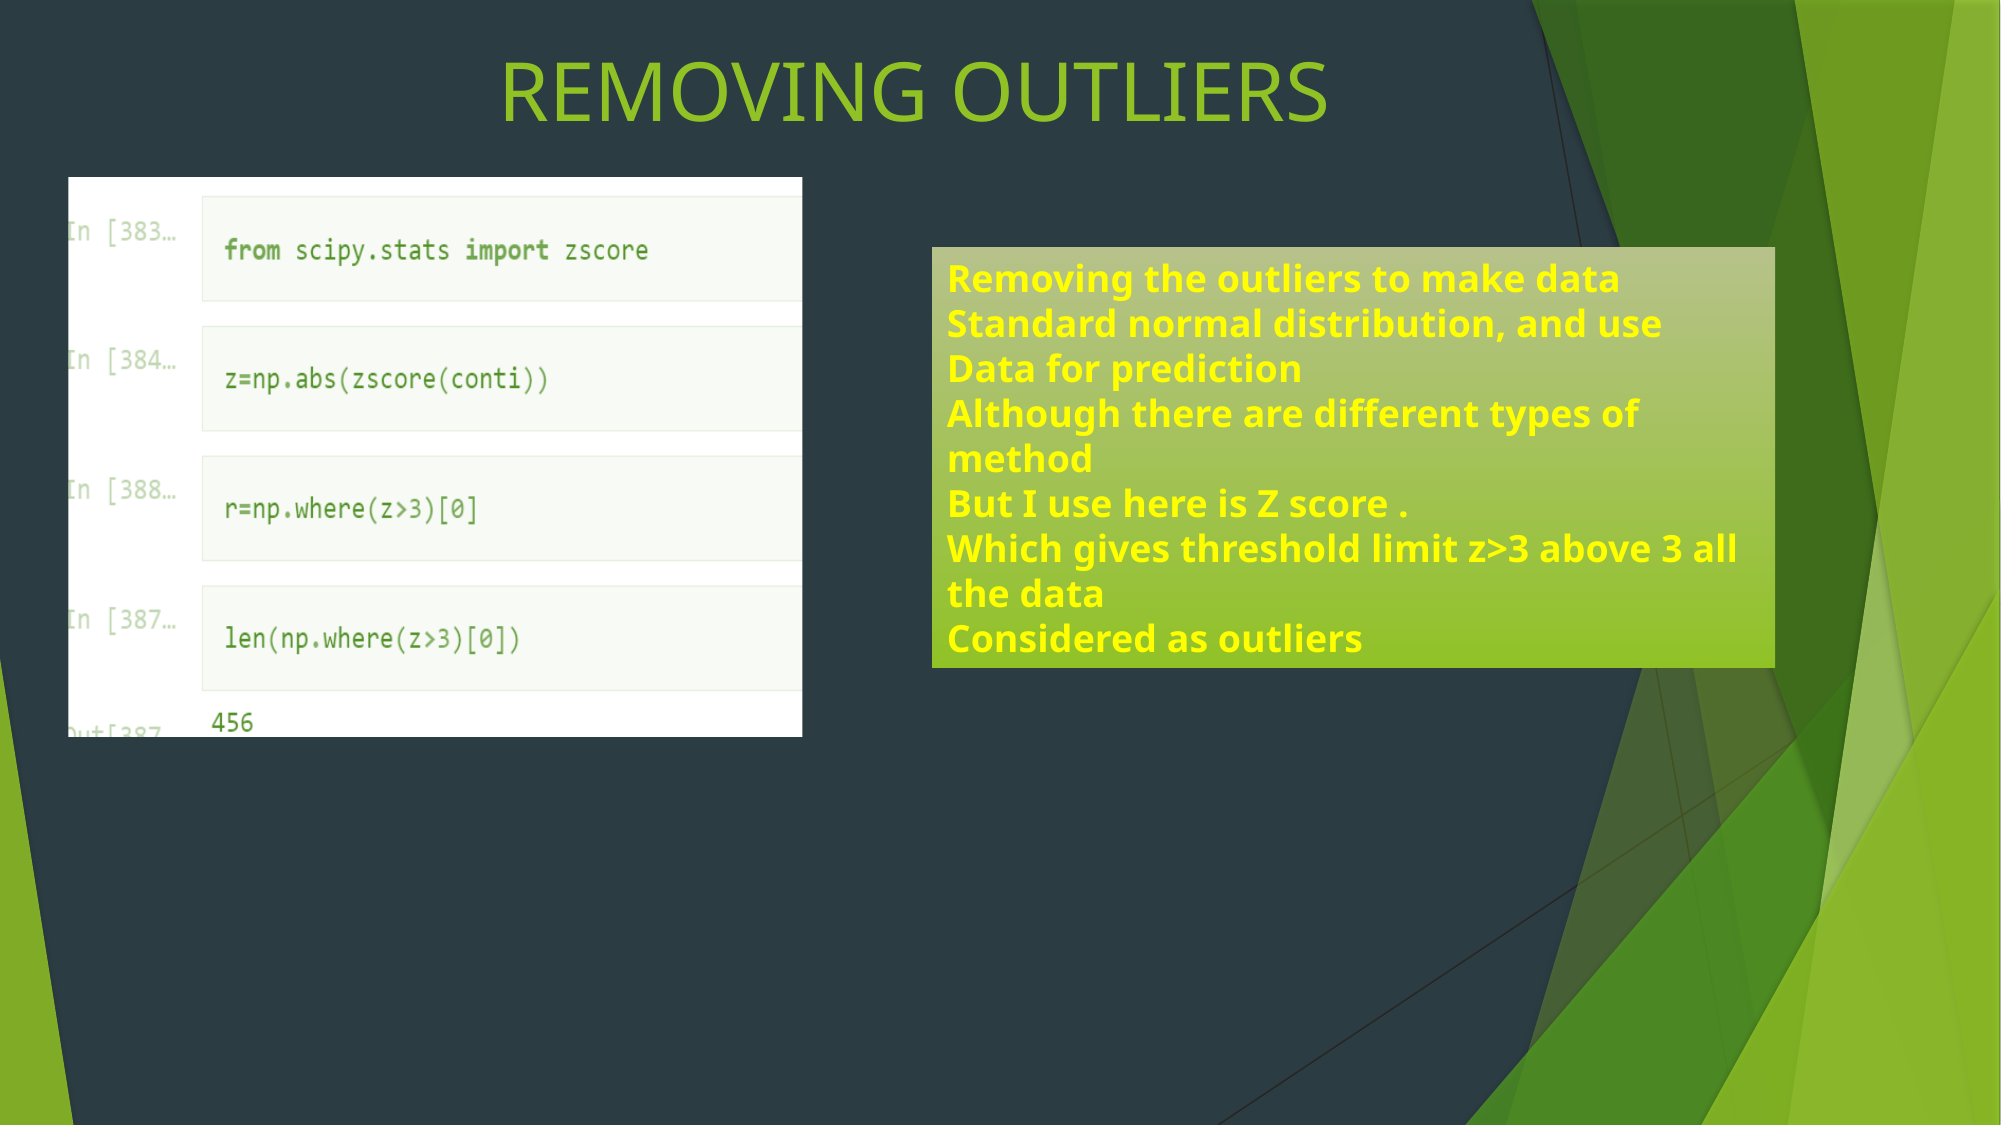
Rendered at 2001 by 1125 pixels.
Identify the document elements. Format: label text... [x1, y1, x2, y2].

text_box Removing the outliers to make data Standard normal distribution, and use Data for prediction Although there are different types of method But I use here is Z score . Which gives threshold limit z>3 above 3 all the data Considered as outliers [932, 247, 1776, 668]
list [67, 177, 803, 738]
title REMOVING OUTLIERS [483, 32, 1359, 156]
